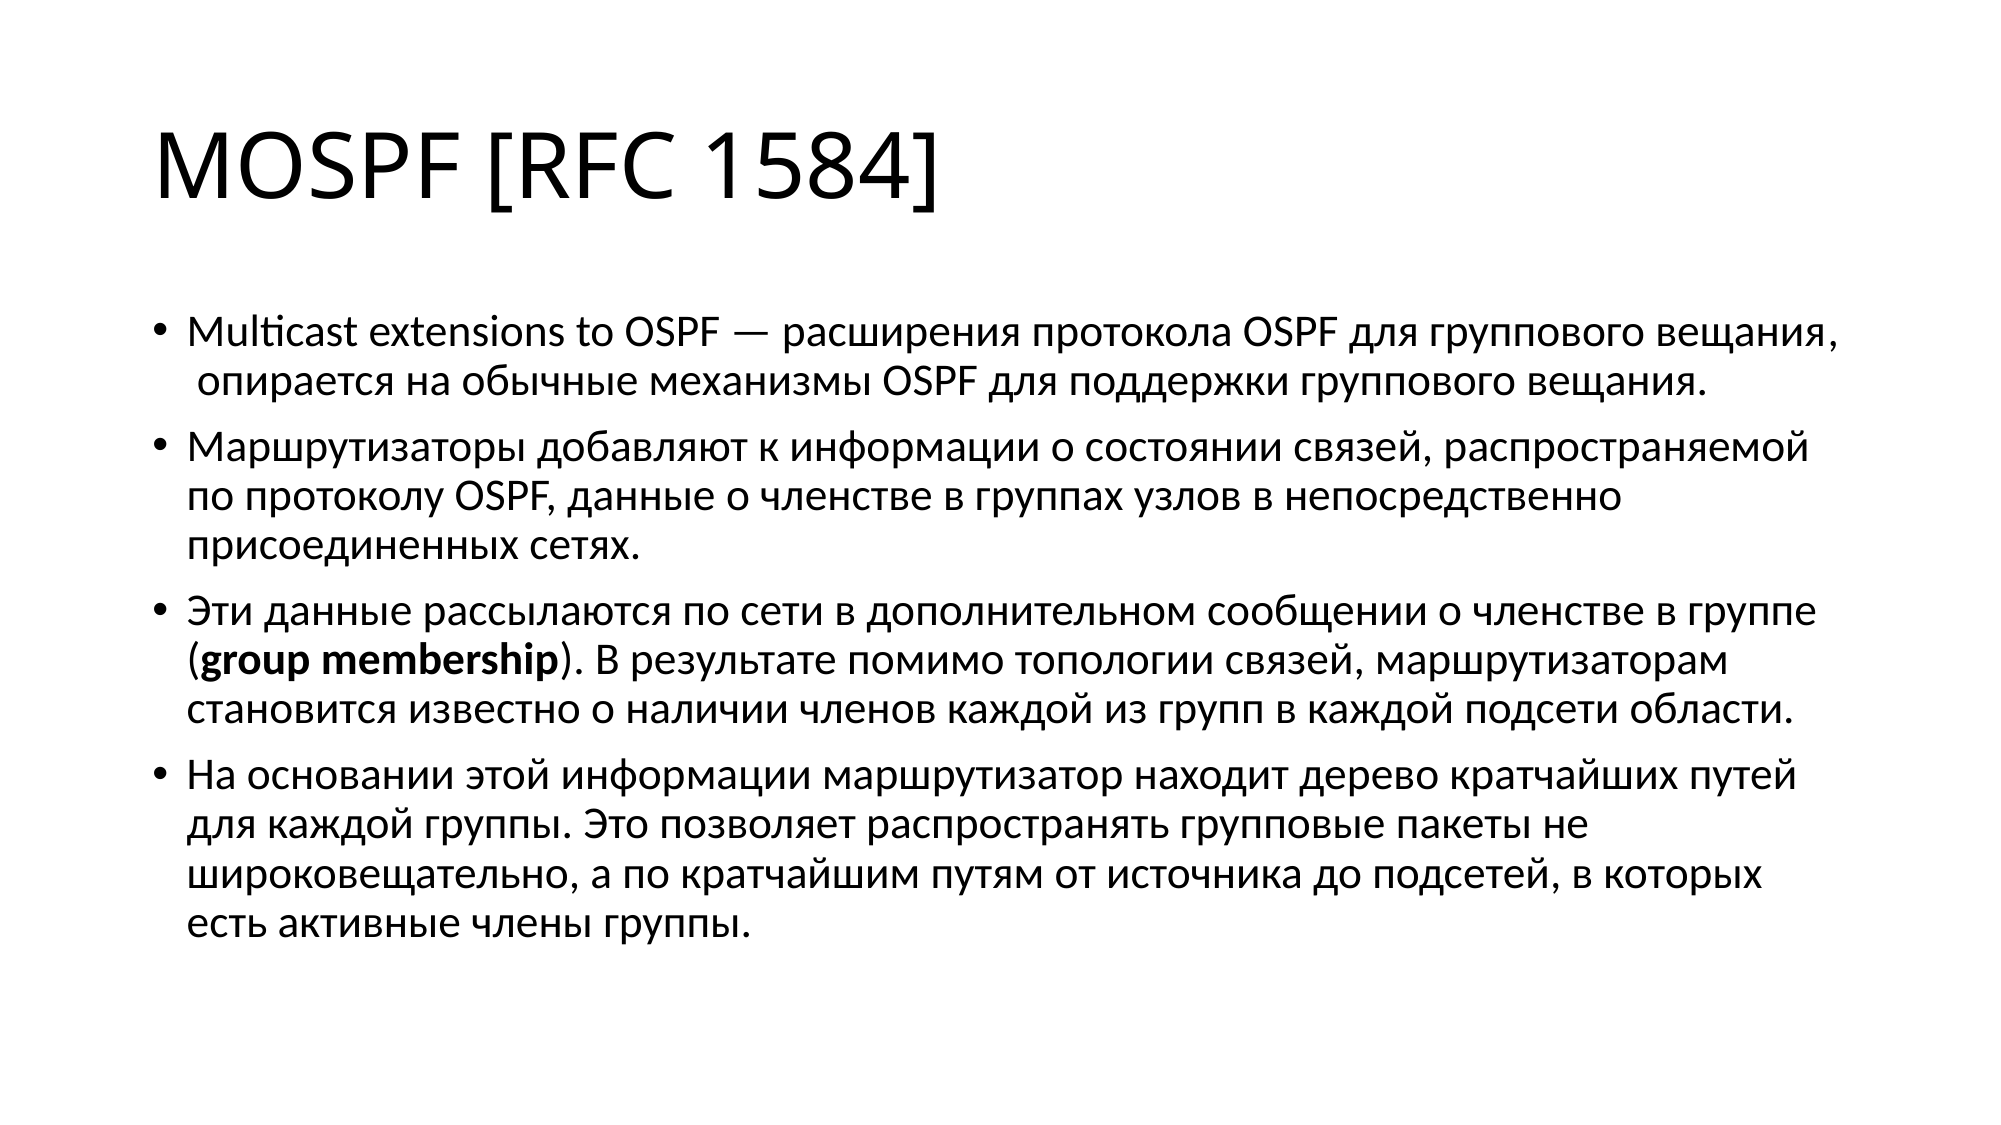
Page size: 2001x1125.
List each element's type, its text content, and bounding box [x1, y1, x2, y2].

list Multicast extensions to OSPF — расширения протокола OSPF для группового вещания, опирается на обычные механизмы OSPF для поддержки группового вещания. Маршрутизаторы добавляют к информации о состоянии связей, распространяемой по протоколу OSPF, данные о членстве в группах узлов в непосредственно присоединенных сетях. Эти данные рассылаются по сети в дополнительном сообщении о членстве в группе (group membership). В результате помимо топологии связей, маршрутизаторам становится известно о наличии членов каждой из групп в каждой подсети области. На основании этой информации маршрутизатор находит дерево кратчайших путей для каждой группы. Это позволяет распространять групповые пакеты не широковещательно, а по кратчайшим путям от источника до подсетей, в которых есть активные члены группы. [137, 299, 1863, 1014]
title MOSPF [RFC 1584] [137, 59, 1863, 278]
